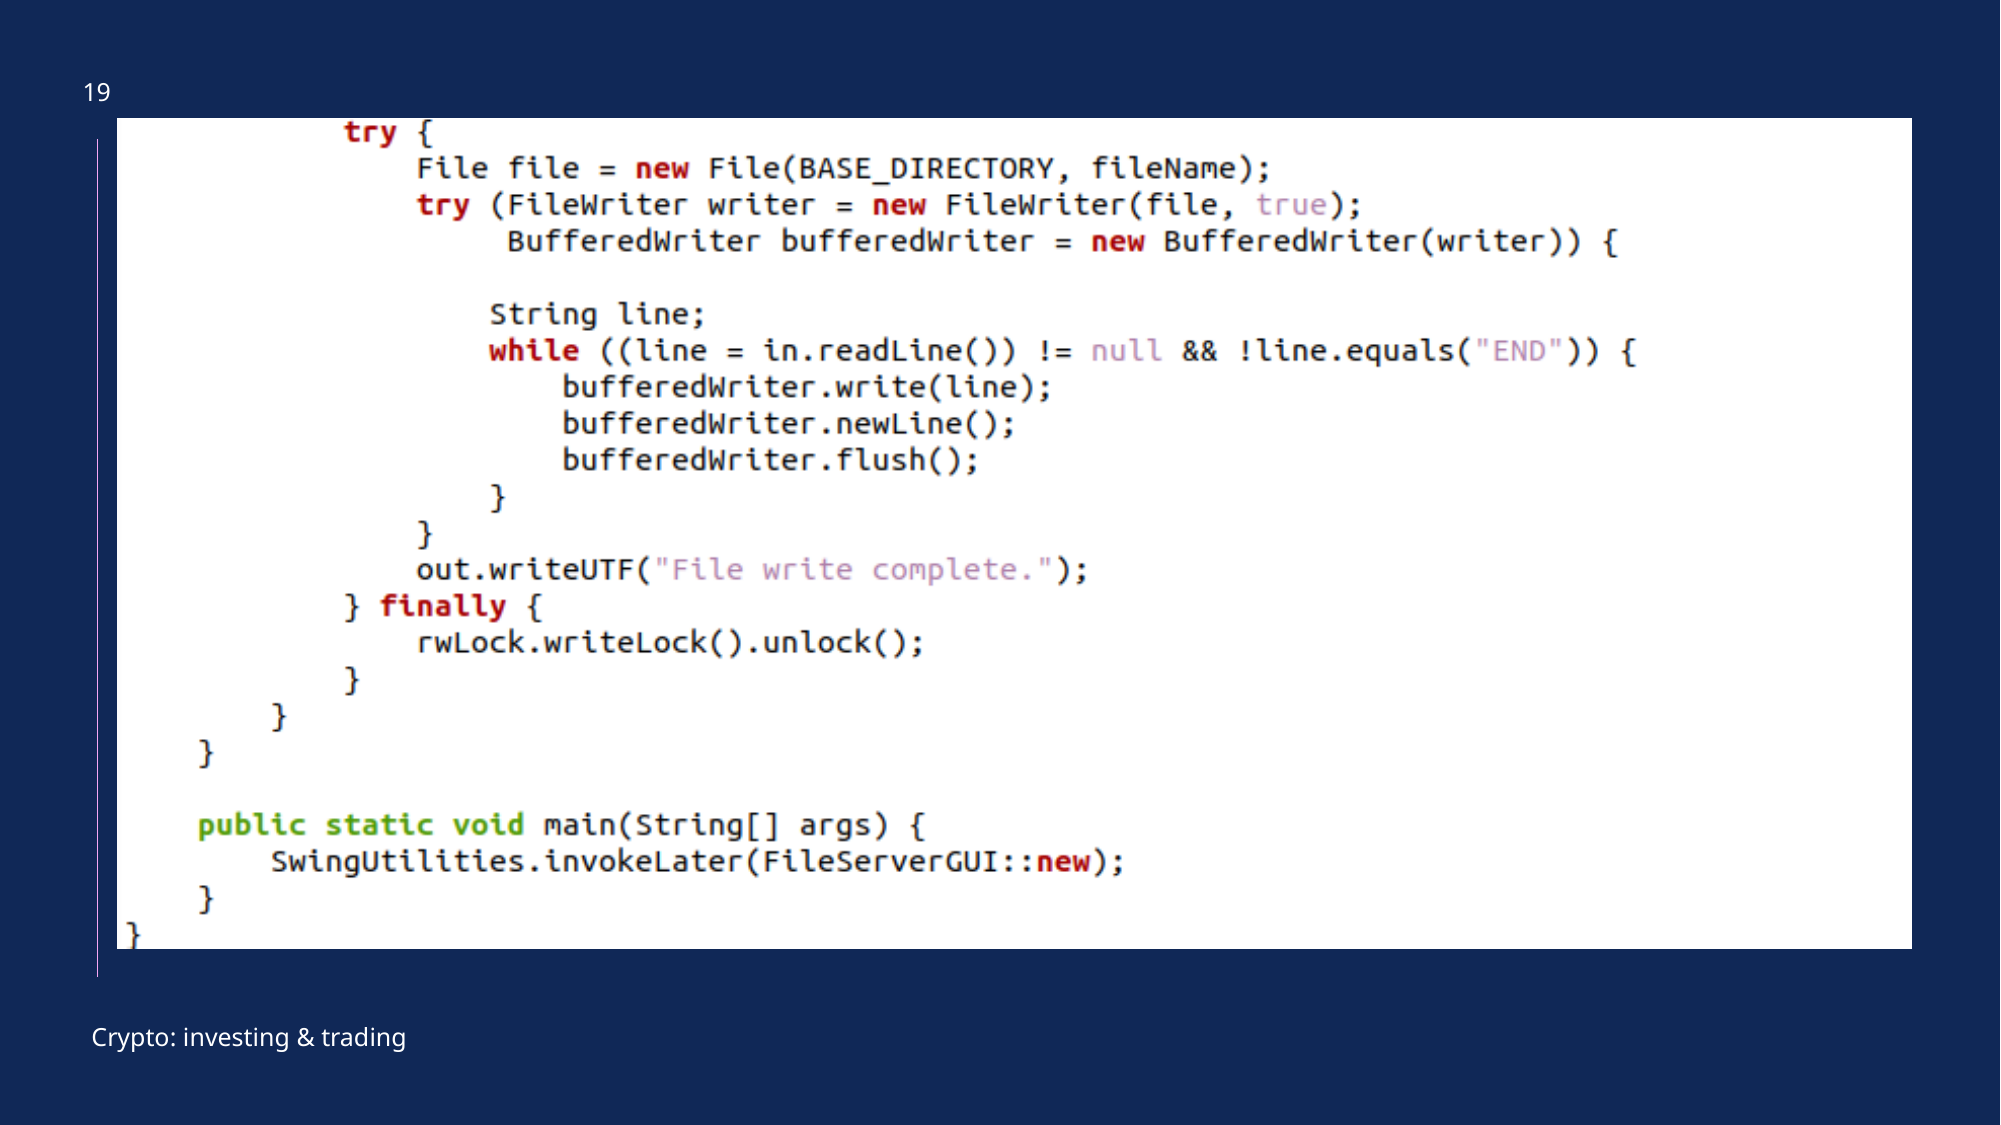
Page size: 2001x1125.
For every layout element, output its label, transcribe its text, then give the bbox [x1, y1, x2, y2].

picture [117, 118, 1912, 949]
slide_number 19 [53, 67, 140, 119]
footer Crypto: investing & trading [76, 1015, 459, 1061]
